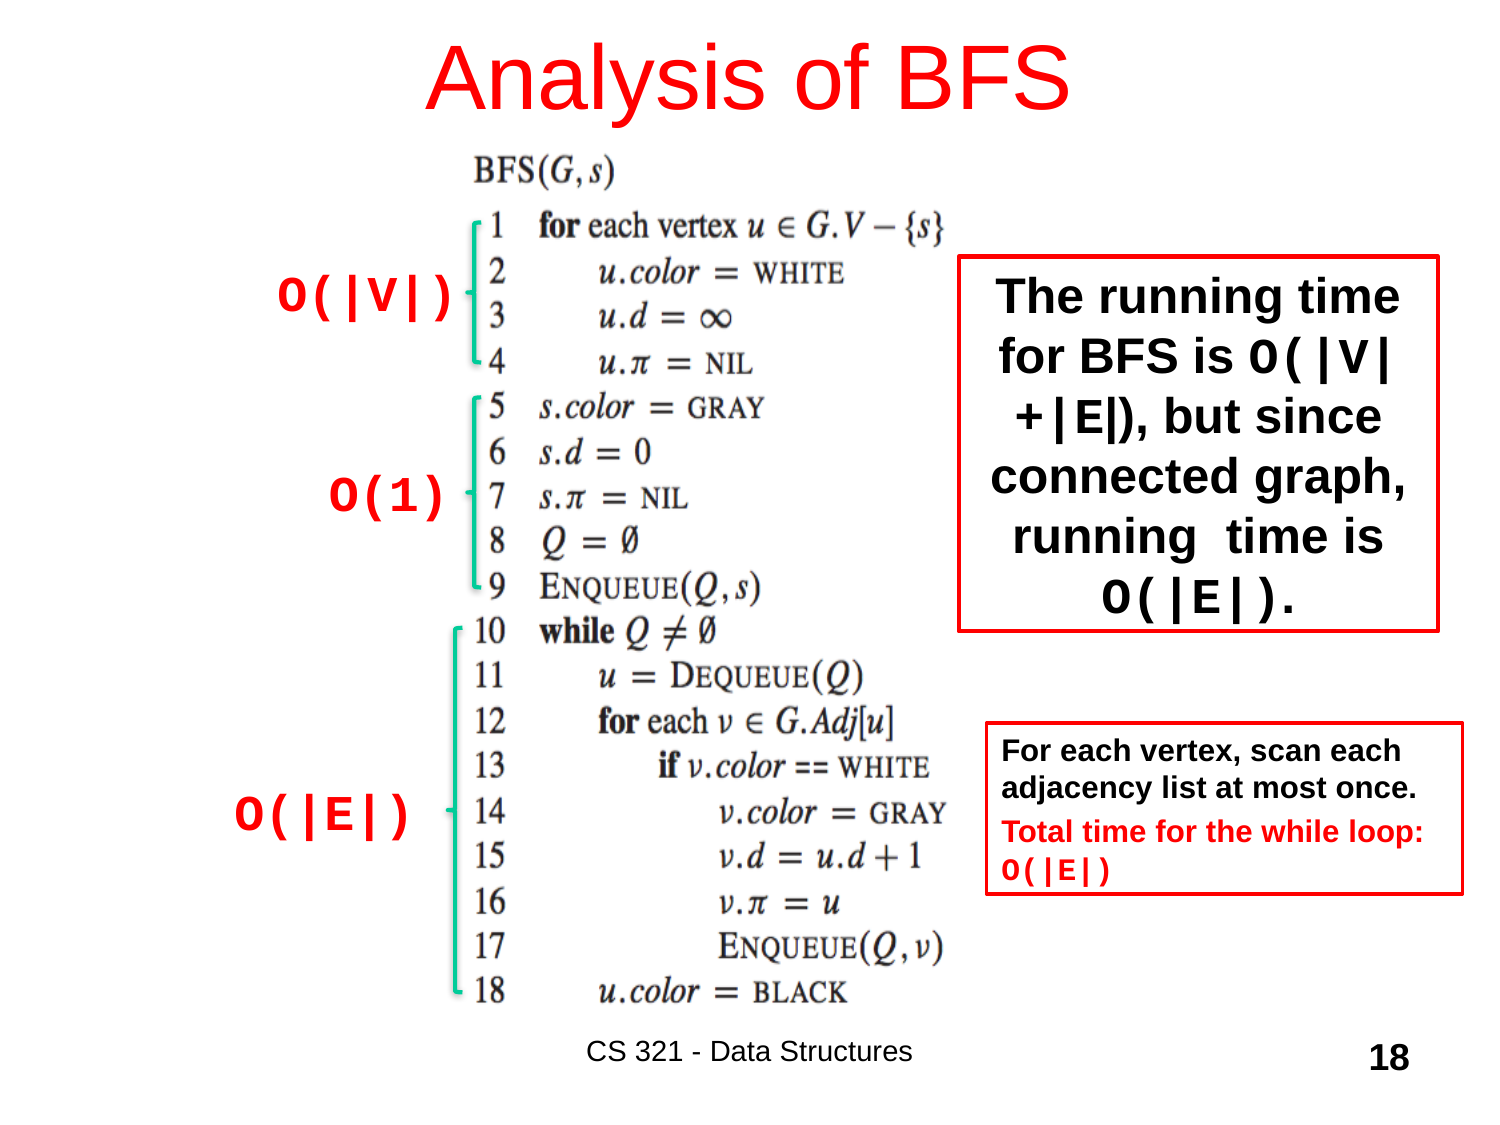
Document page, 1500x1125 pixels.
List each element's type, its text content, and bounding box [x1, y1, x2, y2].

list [37, 137, 1463, 1038]
slide_number 18 [1112, 1047, 1426, 1101]
footer CS 321 - Data Structures [462, 1047, 1038, 1101]
title Analysis of BFS [62, 0, 1438, 135]
